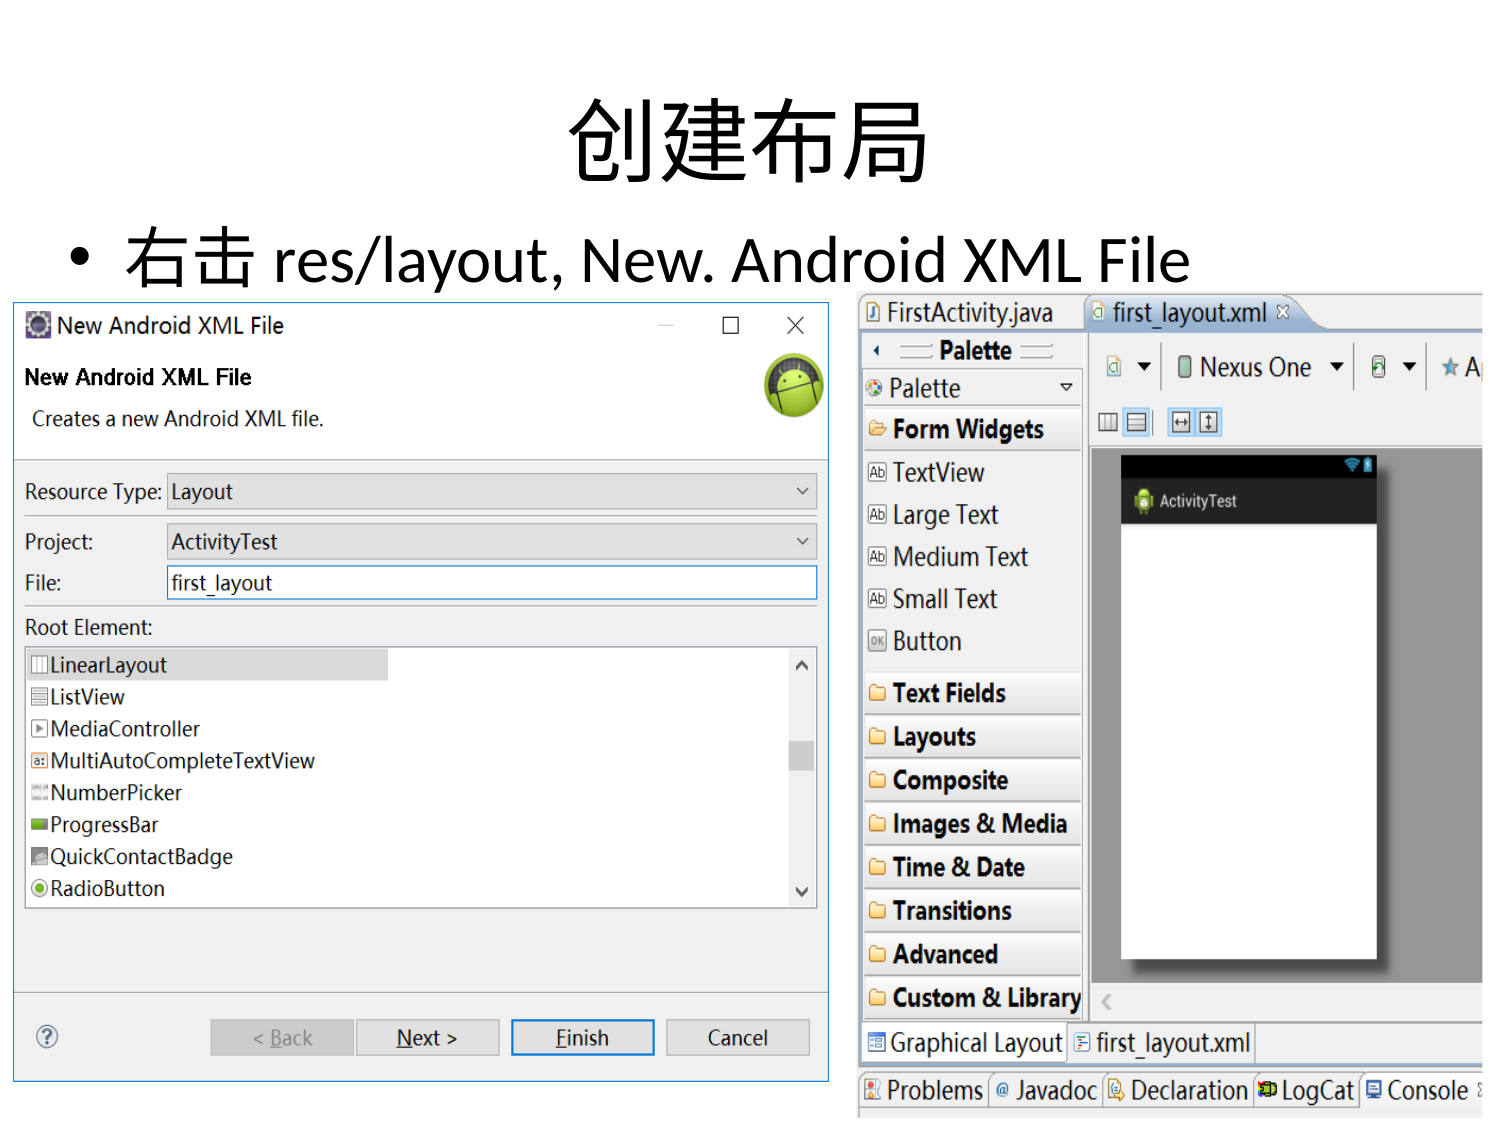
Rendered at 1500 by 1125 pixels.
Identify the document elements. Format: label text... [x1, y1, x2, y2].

picture [856, 291, 1483, 1118]
title 创建布局 [75, 45, 1425, 208]
picture [12, 302, 829, 1082]
list 右击res/layout, New. Android XML File File名First_layout Finish [53, 208, 1500, 999]
